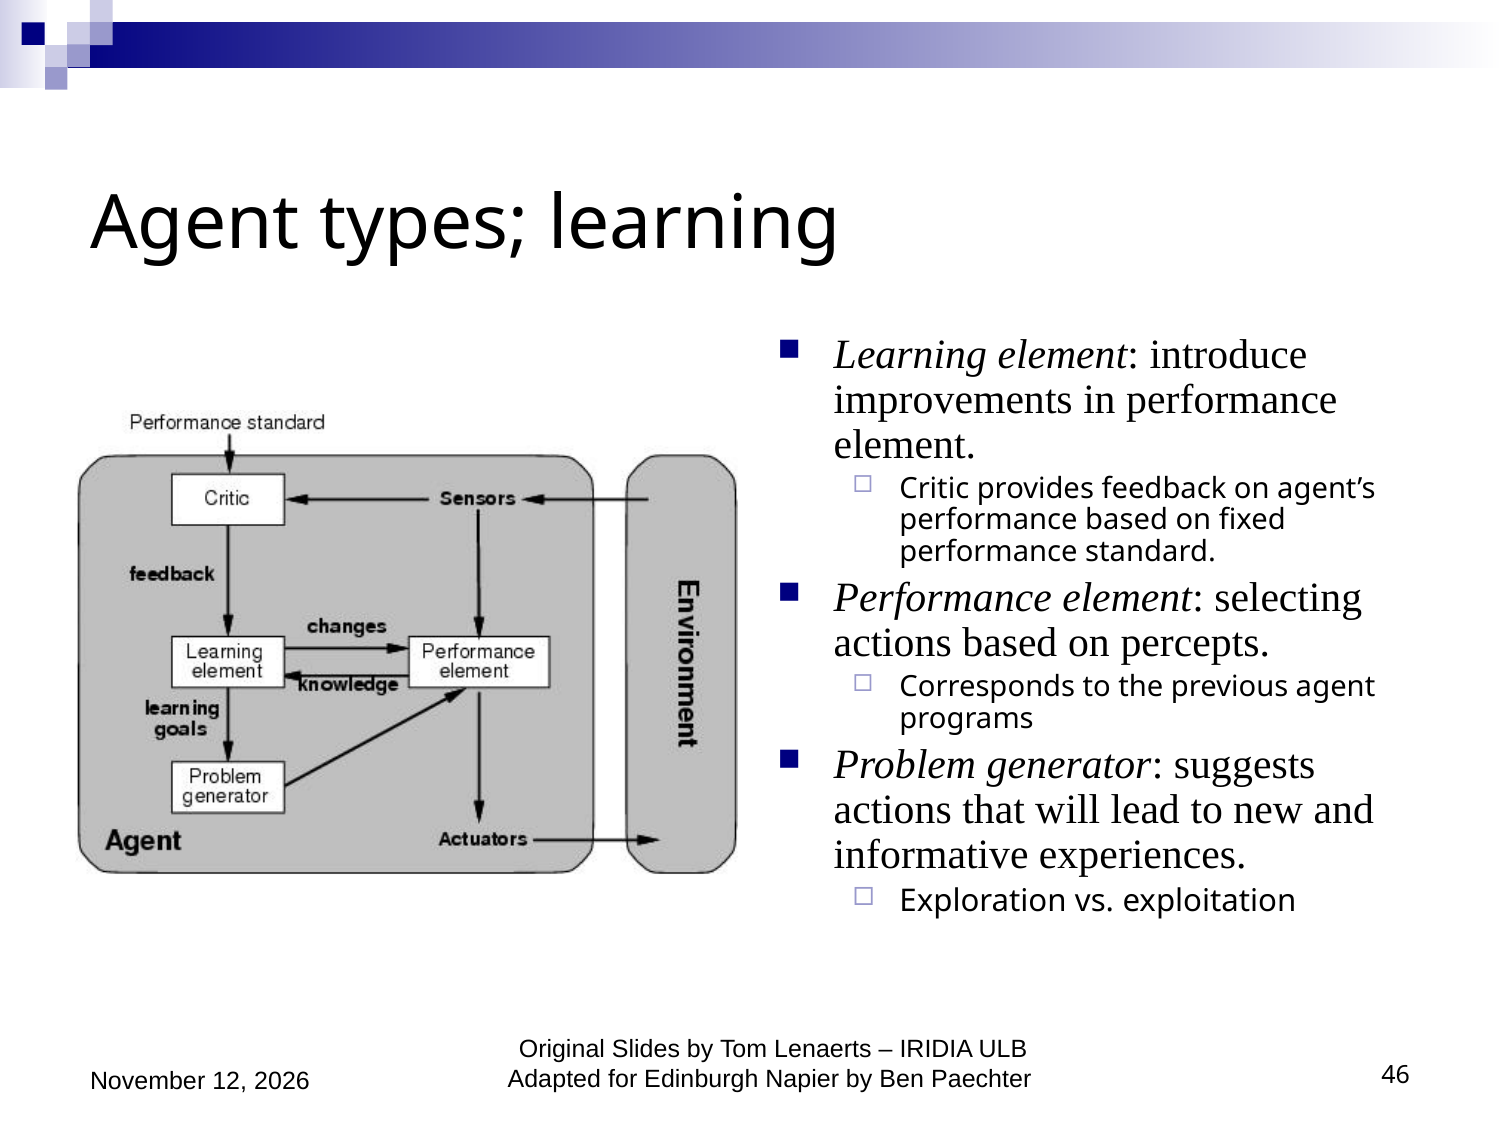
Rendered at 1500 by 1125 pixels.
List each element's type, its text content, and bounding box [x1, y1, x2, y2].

slide_number 46 [1074, 1025, 1425, 1100]
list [74, 410, 738, 877]
footer Original Slides by Tom Lenaerts – IRIDIA ULB Adapted for Edinburgh Napier by Ben Paechter [478, 1025, 1069, 1100]
title Agent types; learning [75, 125, 1425, 313]
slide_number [75, 1024, 425, 1103]
list Learning element: introduce improvements in performance element. Critic provides feedback on agent’s performance based on fixed performance standard. Performance element: selecting actions based on percepts. Corresponds to the previous agent programs Problem generator: suggests actions that will lead to new and informative experiences. Exploration vs. exploitation [762, 324, 1425, 963]
